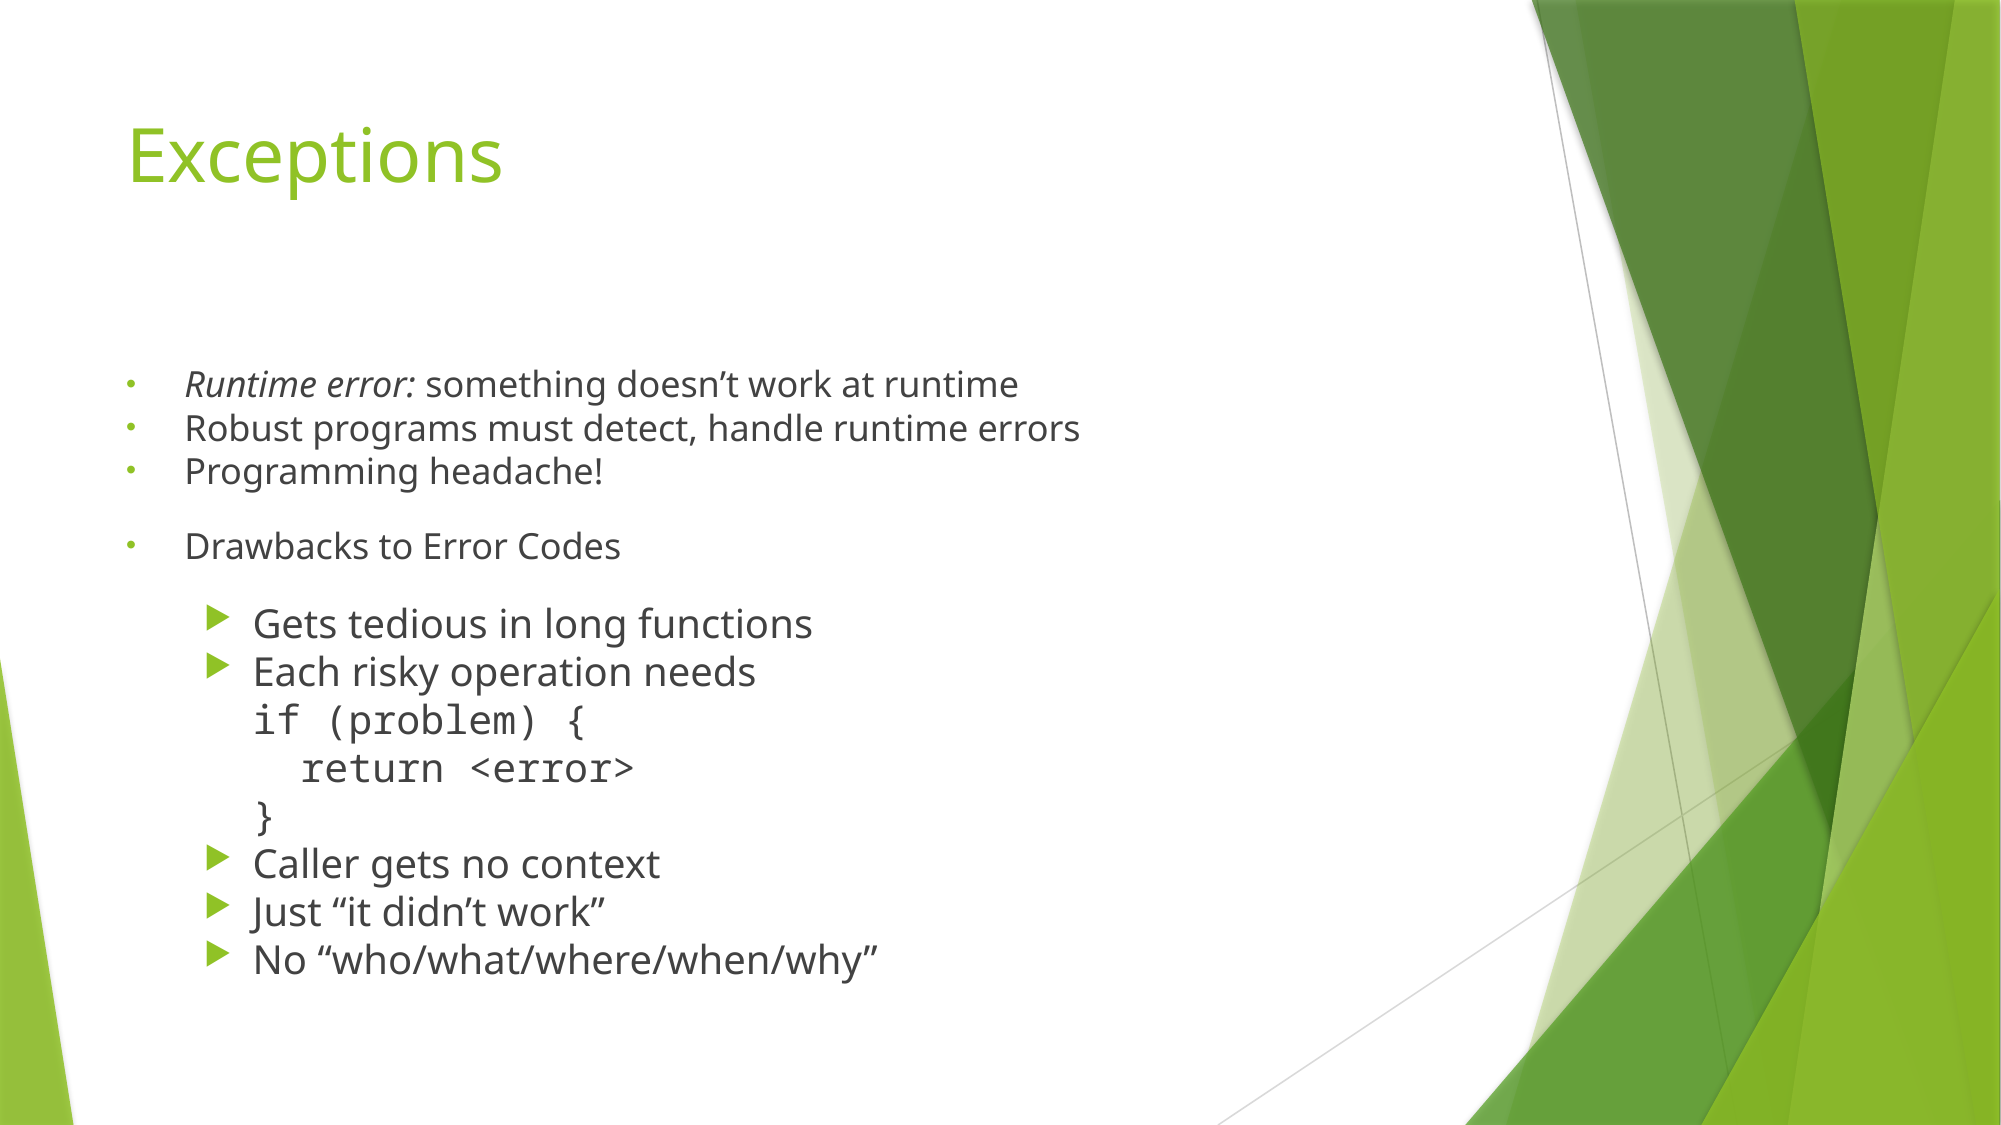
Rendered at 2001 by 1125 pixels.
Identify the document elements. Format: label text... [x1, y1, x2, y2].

list Runtime error: something doesn’t work at runtime Robust programs must detect, handle runtime errors Programming headache! Drawbacks to Error Codes Gets tedious in long functions Each risky operation needs if (problem) { return <error> } Caller gets no context Just “it didn’t work” No “who/what/where/when/why” [111, 354, 1522, 992]
title Exceptions [111, 99, 1522, 317]
